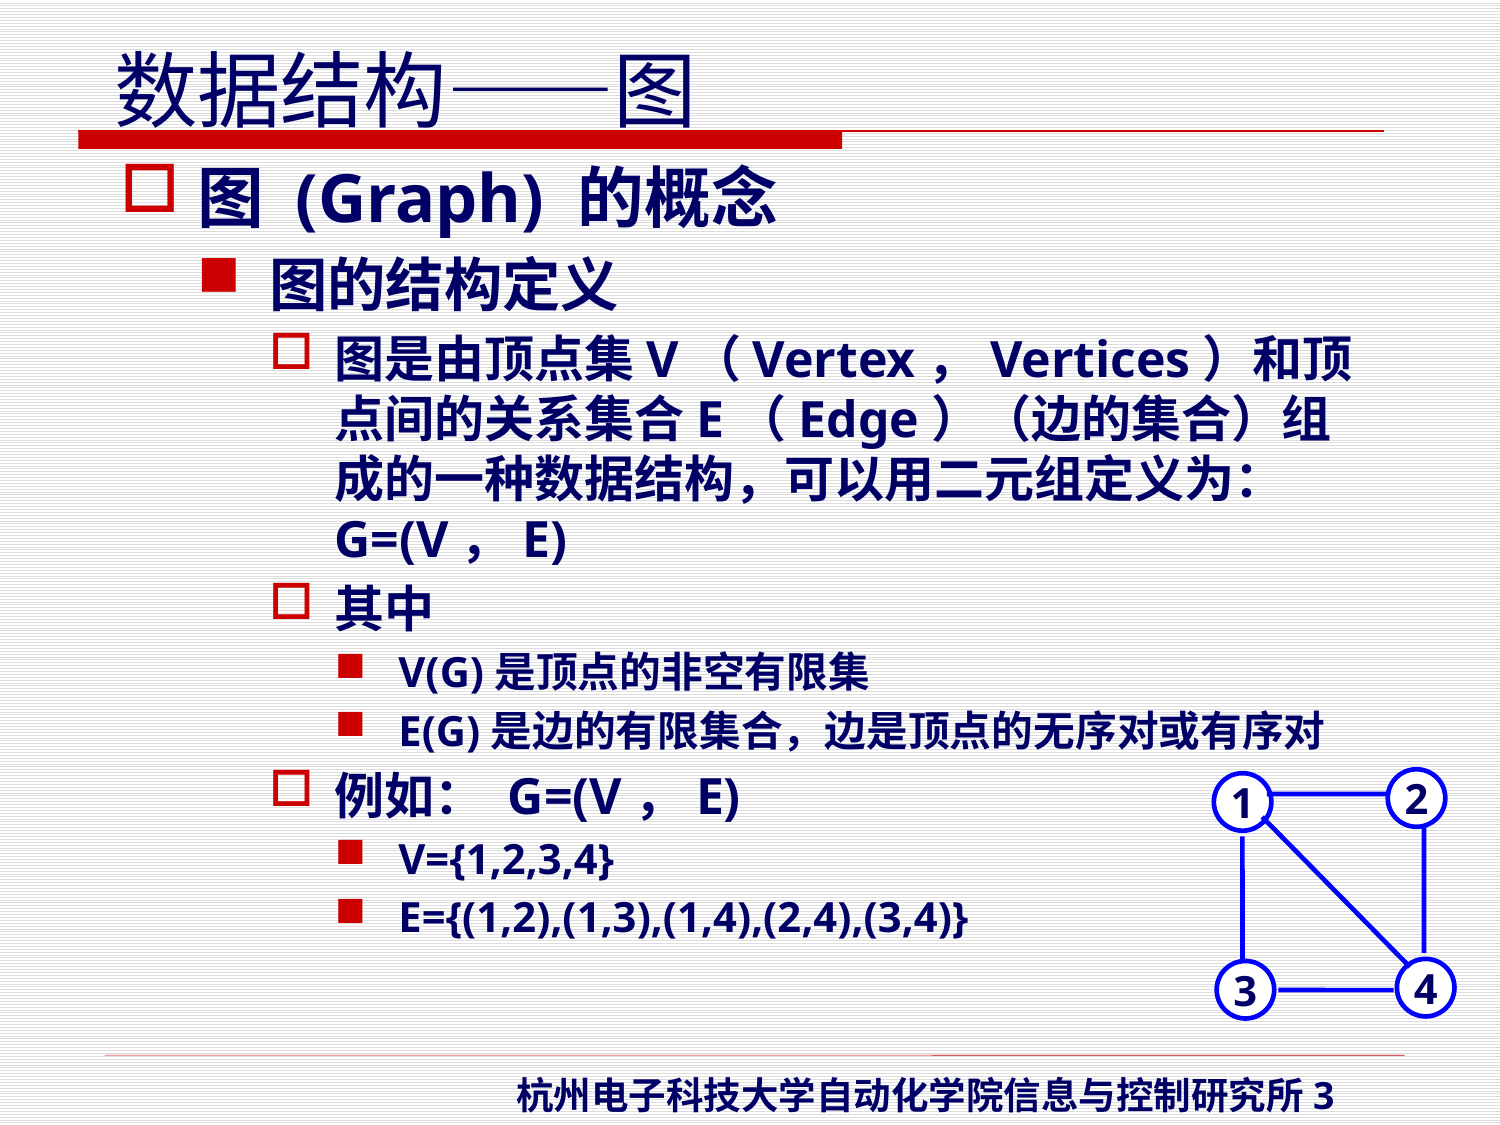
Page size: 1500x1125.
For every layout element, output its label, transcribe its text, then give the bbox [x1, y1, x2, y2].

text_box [1213, 768, 1455, 1019]
list 图 (Graph) 的概念 图的结构定义 图是由顶点集V（Vertex，Vertices）和顶点间的关系集合E（Edge）（边的集合）组成的一种数据结构，可以用二元组定义为： G=(V，E) 其中 V(G)是顶点的非空有限集 E(G)是边的有限集合，边是顶点的无序对或有序对 例如： G=(V，E) V={1,2,3,4} E={(1,2),(1,3),(1,4),(2,4),(3,4)} [105, 148, 1392, 1019]
